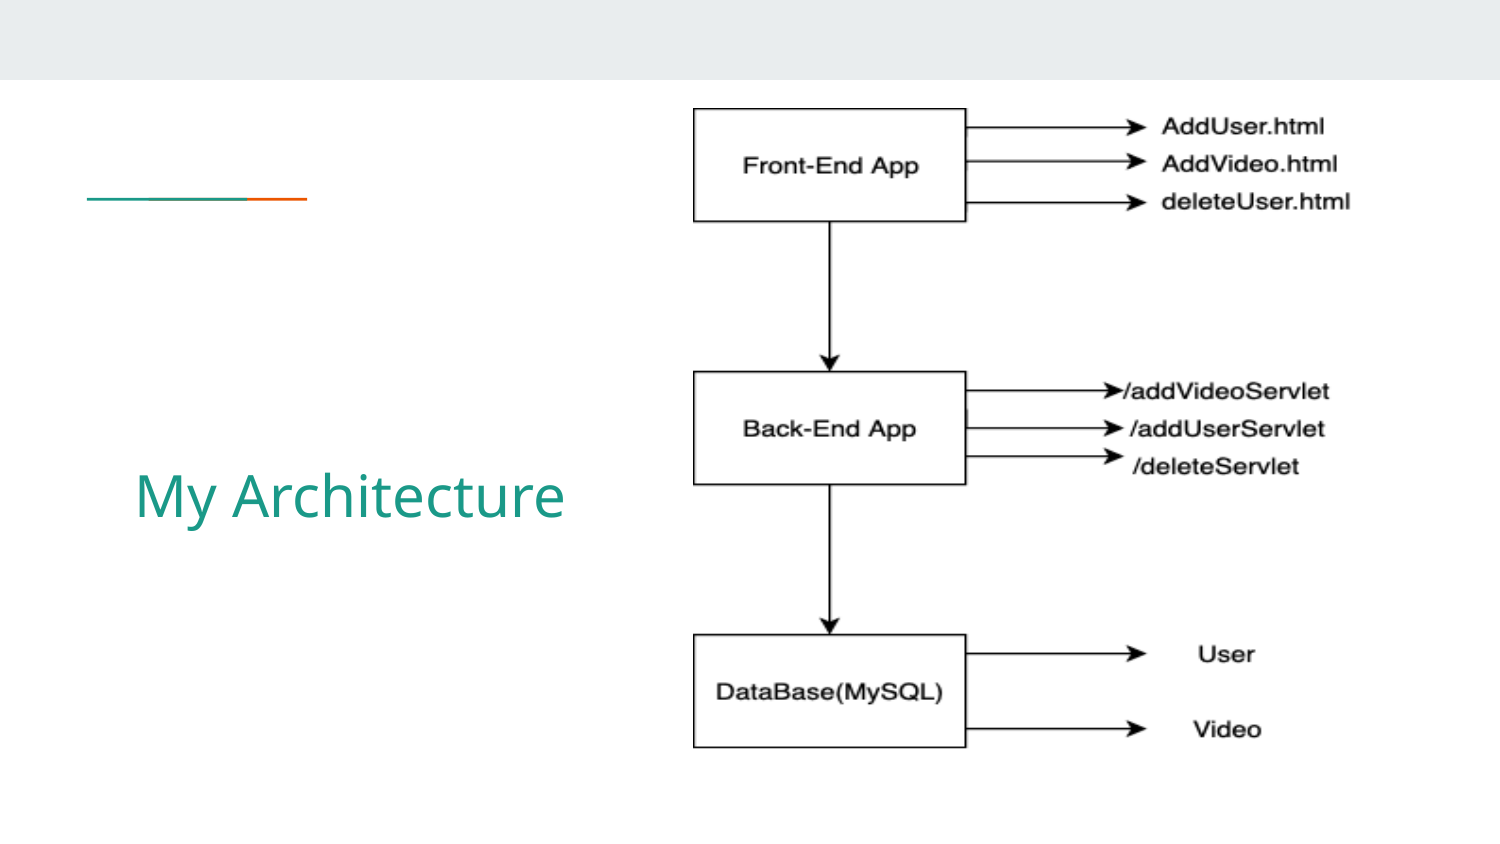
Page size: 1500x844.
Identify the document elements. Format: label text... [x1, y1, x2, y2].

picture [692, 108, 1389, 750]
list My Architecture [119, 341, 687, 712]
